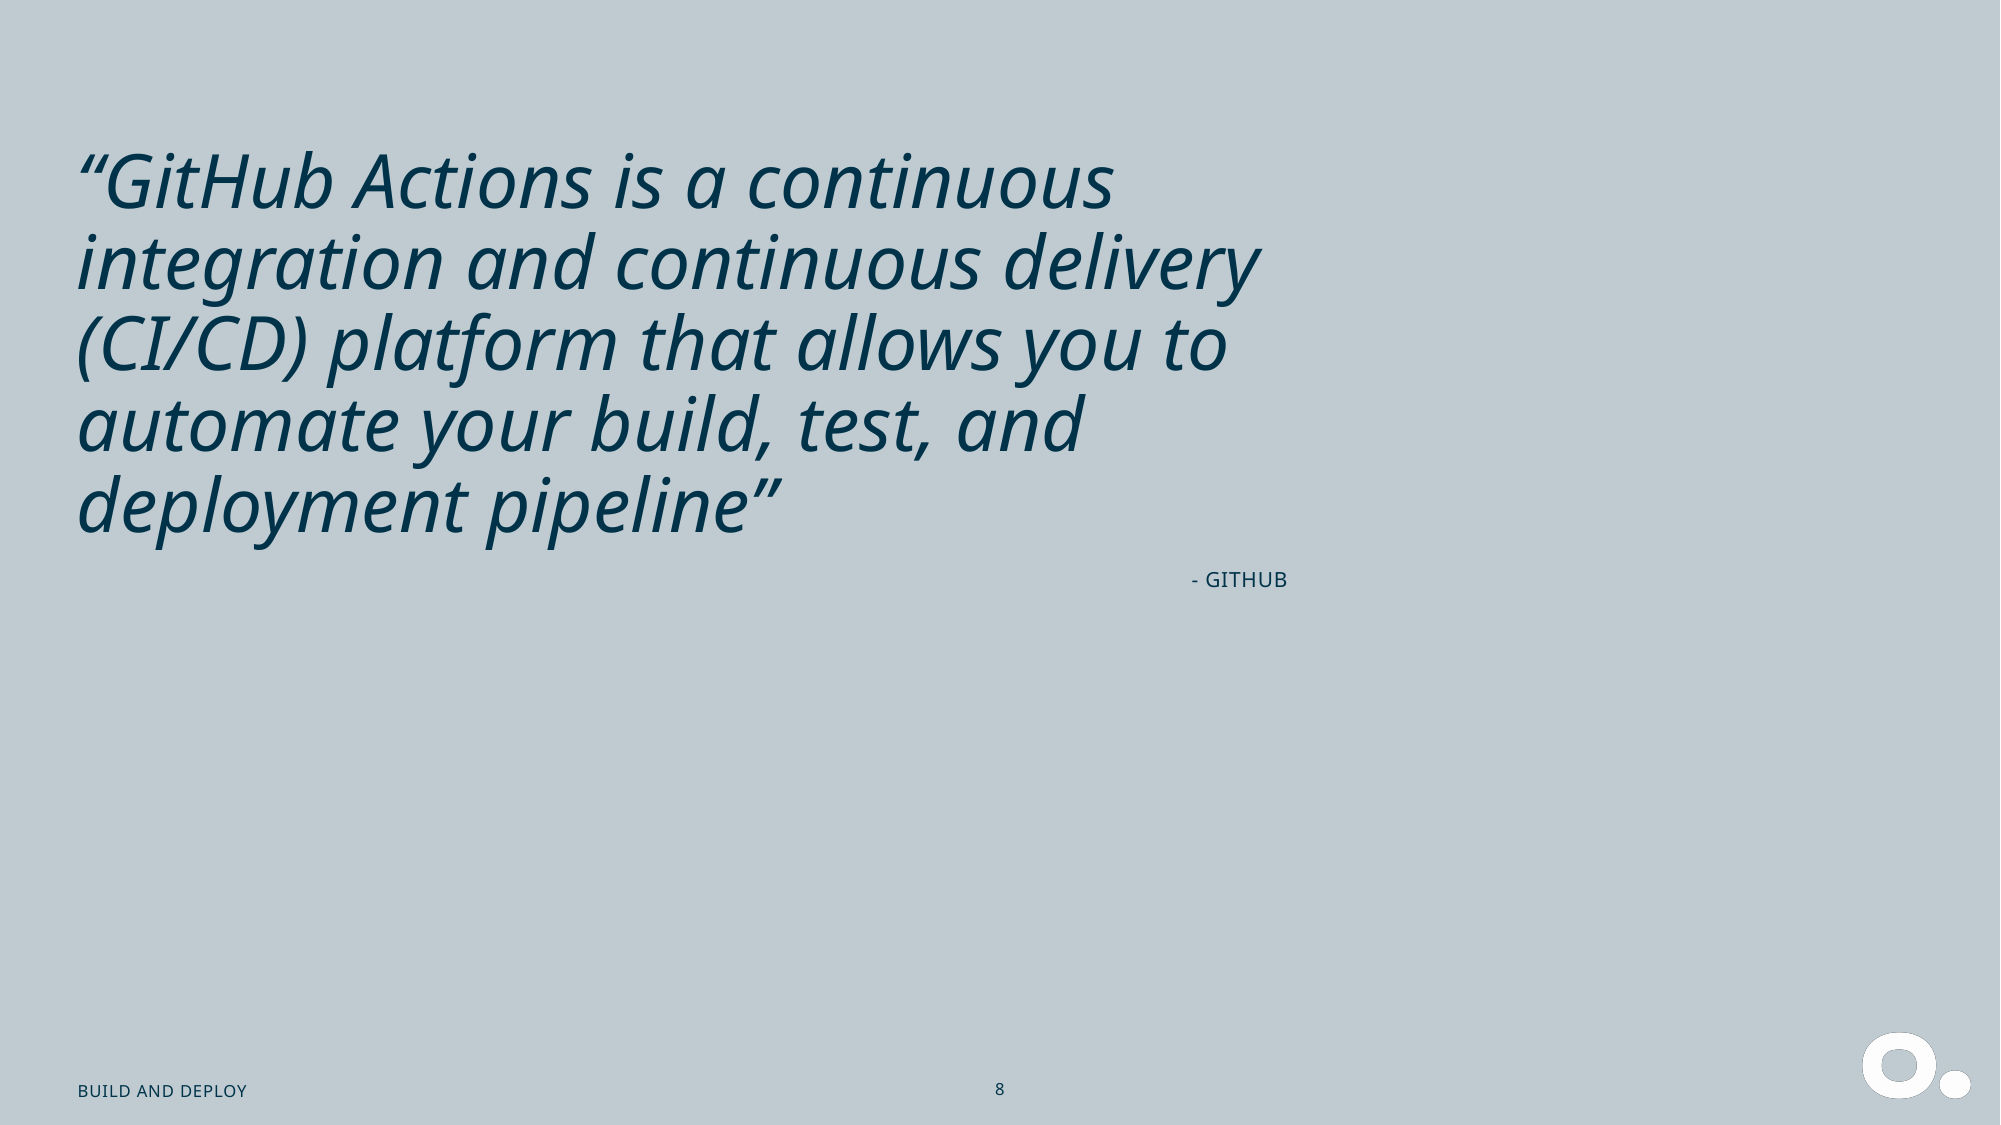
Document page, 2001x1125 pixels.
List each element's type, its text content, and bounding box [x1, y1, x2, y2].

picture [1860, 1030, 1973, 1101]
slide_number 8 [940, 1078, 1059, 1103]
footer Build and deploy [77, 1078, 669, 1103]
list - github [76, 563, 1288, 638]
title “GitHub Actions is a continuous integration and continuous delivery (CI/CD) platform that allows you to automate your build, test, and deployment pipeline” [76, 112, 1424, 549]
